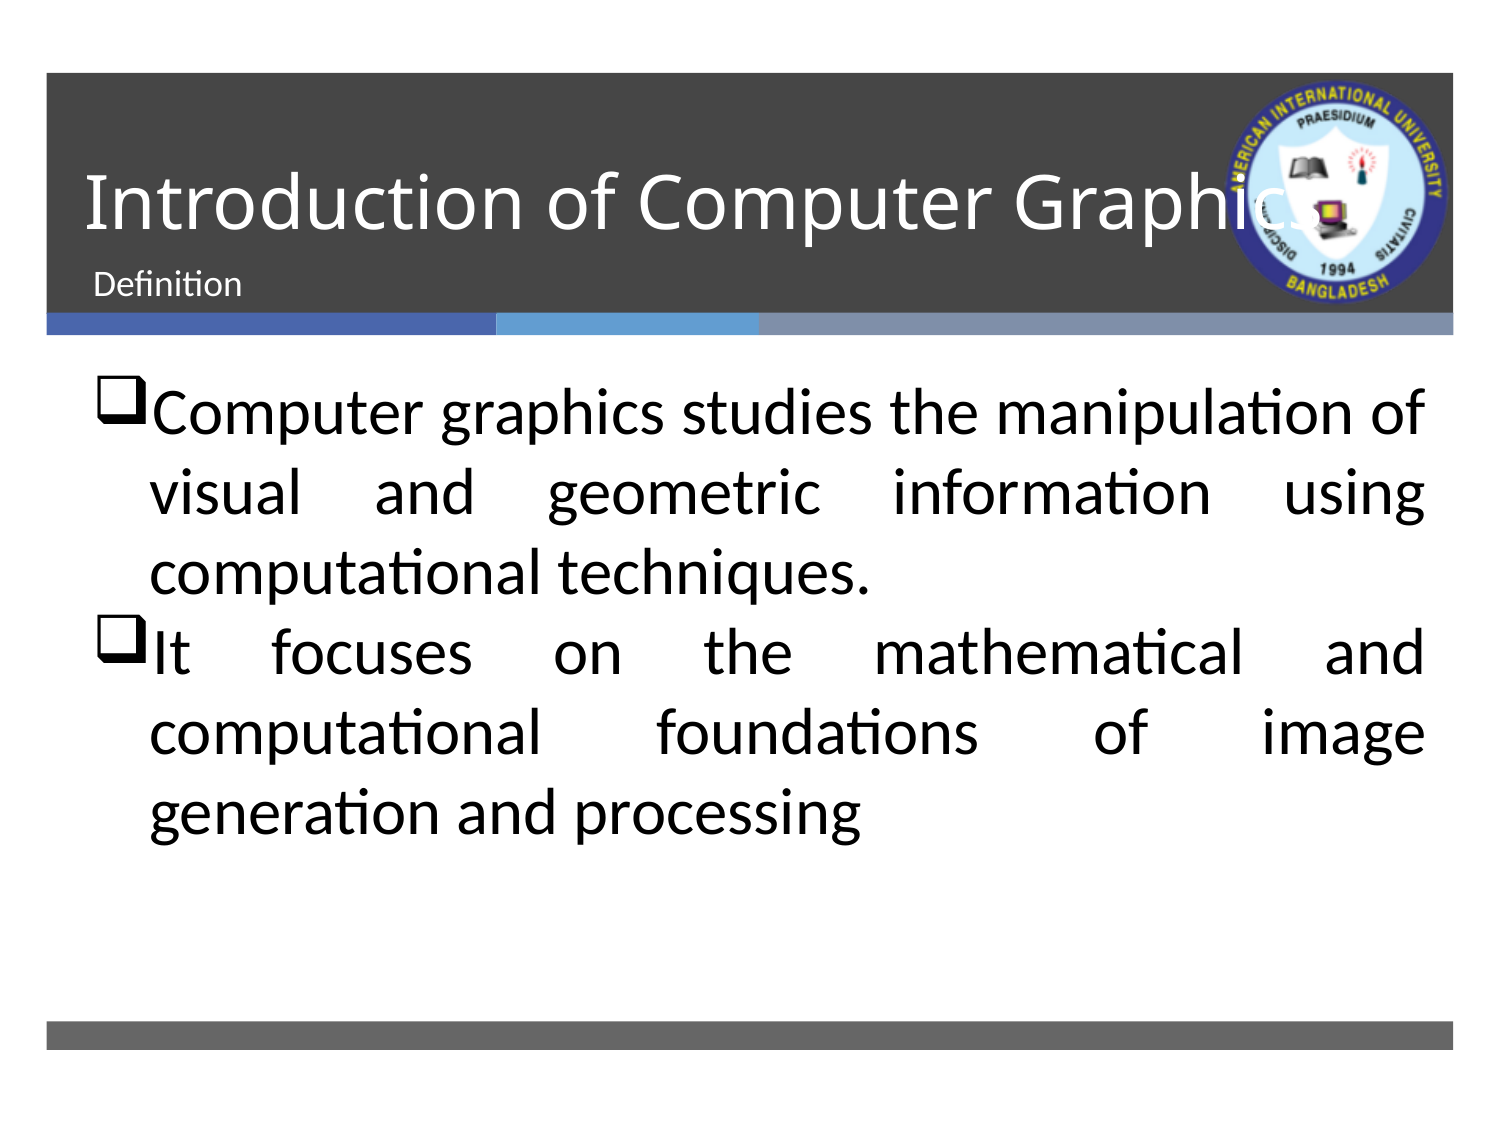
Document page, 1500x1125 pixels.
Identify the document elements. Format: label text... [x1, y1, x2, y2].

picture [1351, 75, 1454, 310]
title Introduction of Computer Graphics [69, 73, 1351, 253]
subtitle Definition [78, 251, 1351, 331]
text_box Computer graphics studies the manipulation of visual and geometric information using computational techniques. It focuses on the mathematical and computational foundations of image generation and processing [78, 360, 1442, 916]
